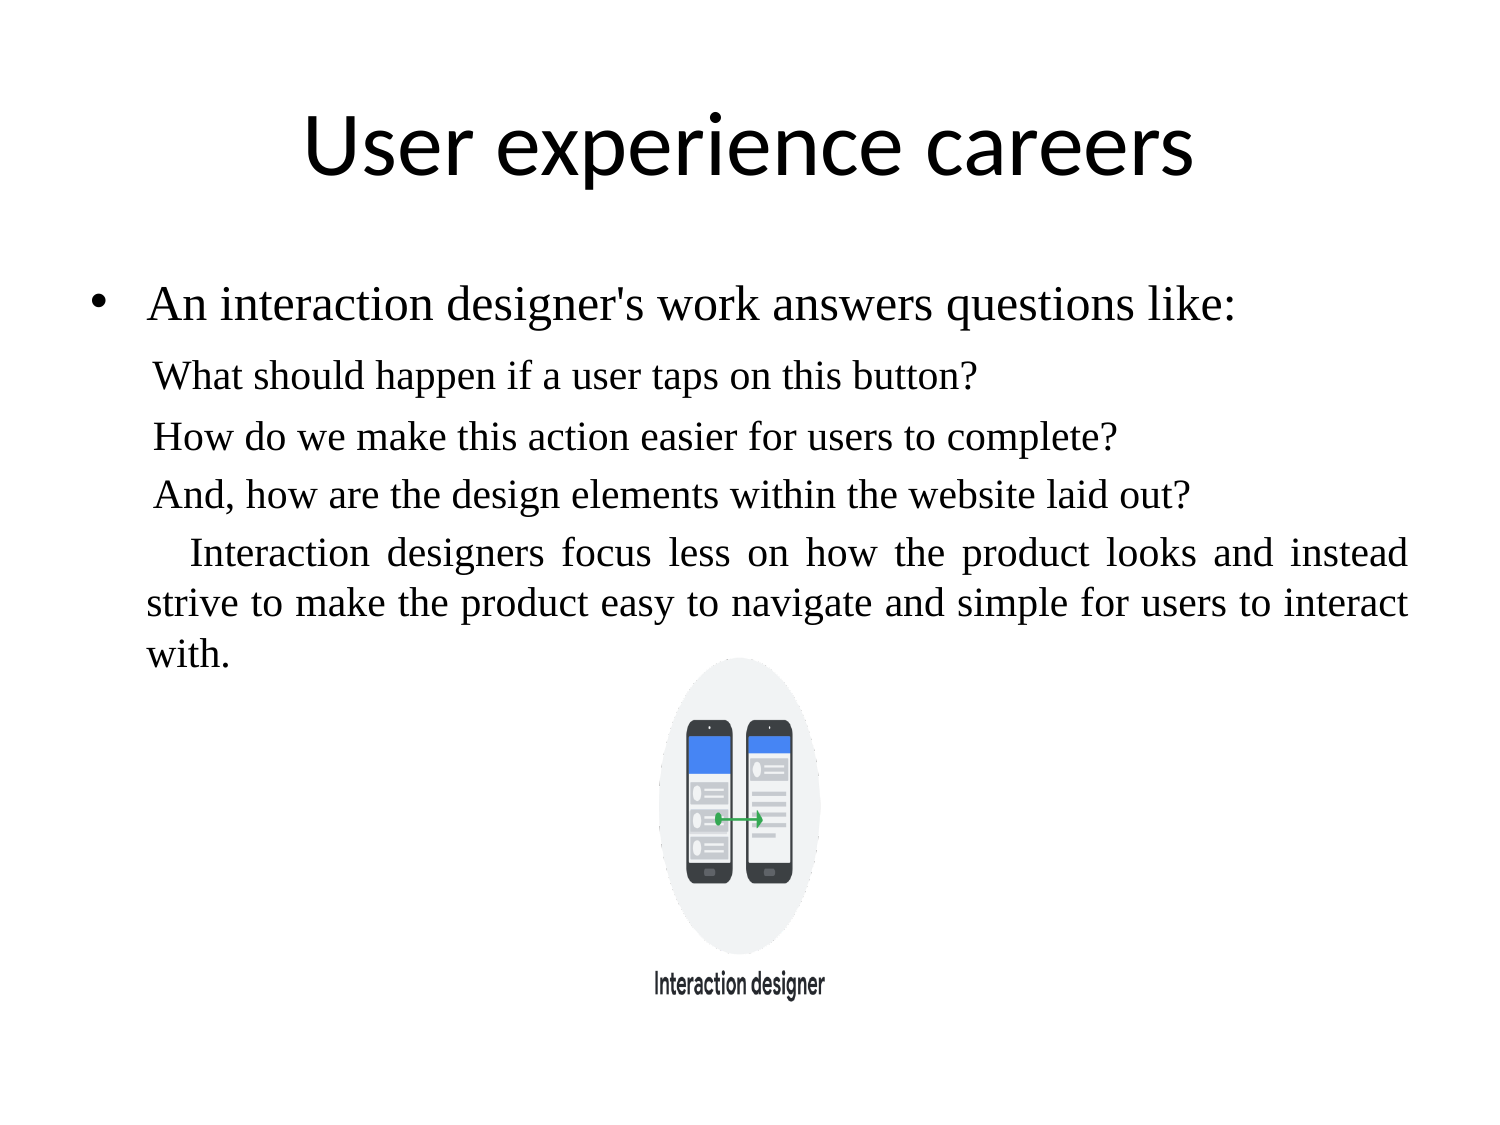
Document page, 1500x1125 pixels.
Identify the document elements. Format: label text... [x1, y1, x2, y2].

list An interaction designer's work answers questions like: What should happen if a user taps on this button? How do we make this action easier for users to complete? And, how are the design elements within the website laid out? Interaction designers focus less on how the product looks and instead strive to make the product easy to navigate and simple for users to interact with. [75, 262, 1425, 1005]
title User experience careers [75, 45, 1425, 233]
picture [445, 644, 1033, 1020]
